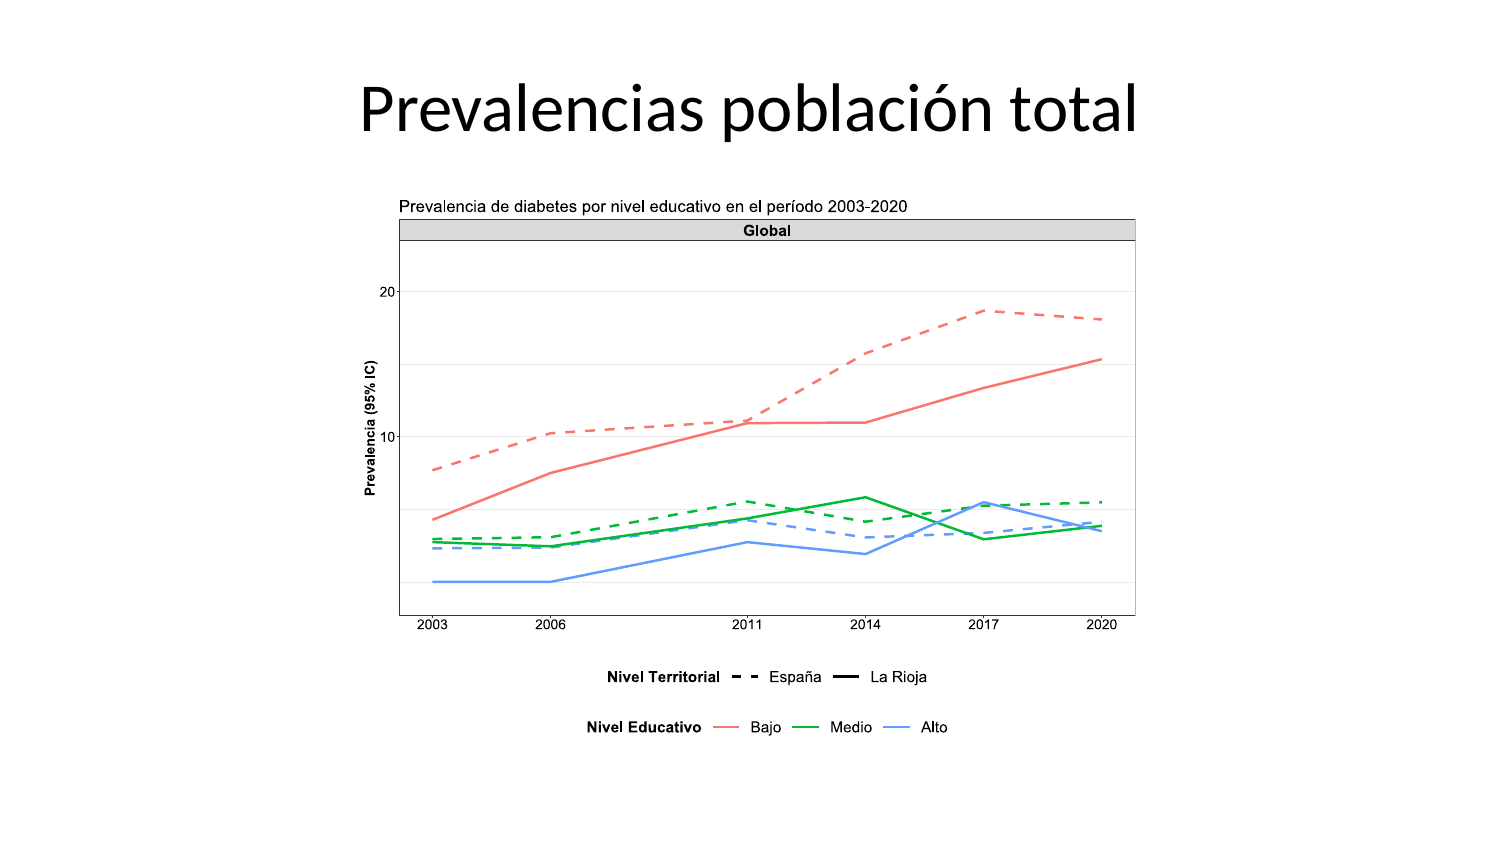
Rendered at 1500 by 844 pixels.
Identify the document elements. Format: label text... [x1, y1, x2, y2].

picture [360, 195, 1140, 753]
title Prevalencias población total [75, 33, 1425, 175]
